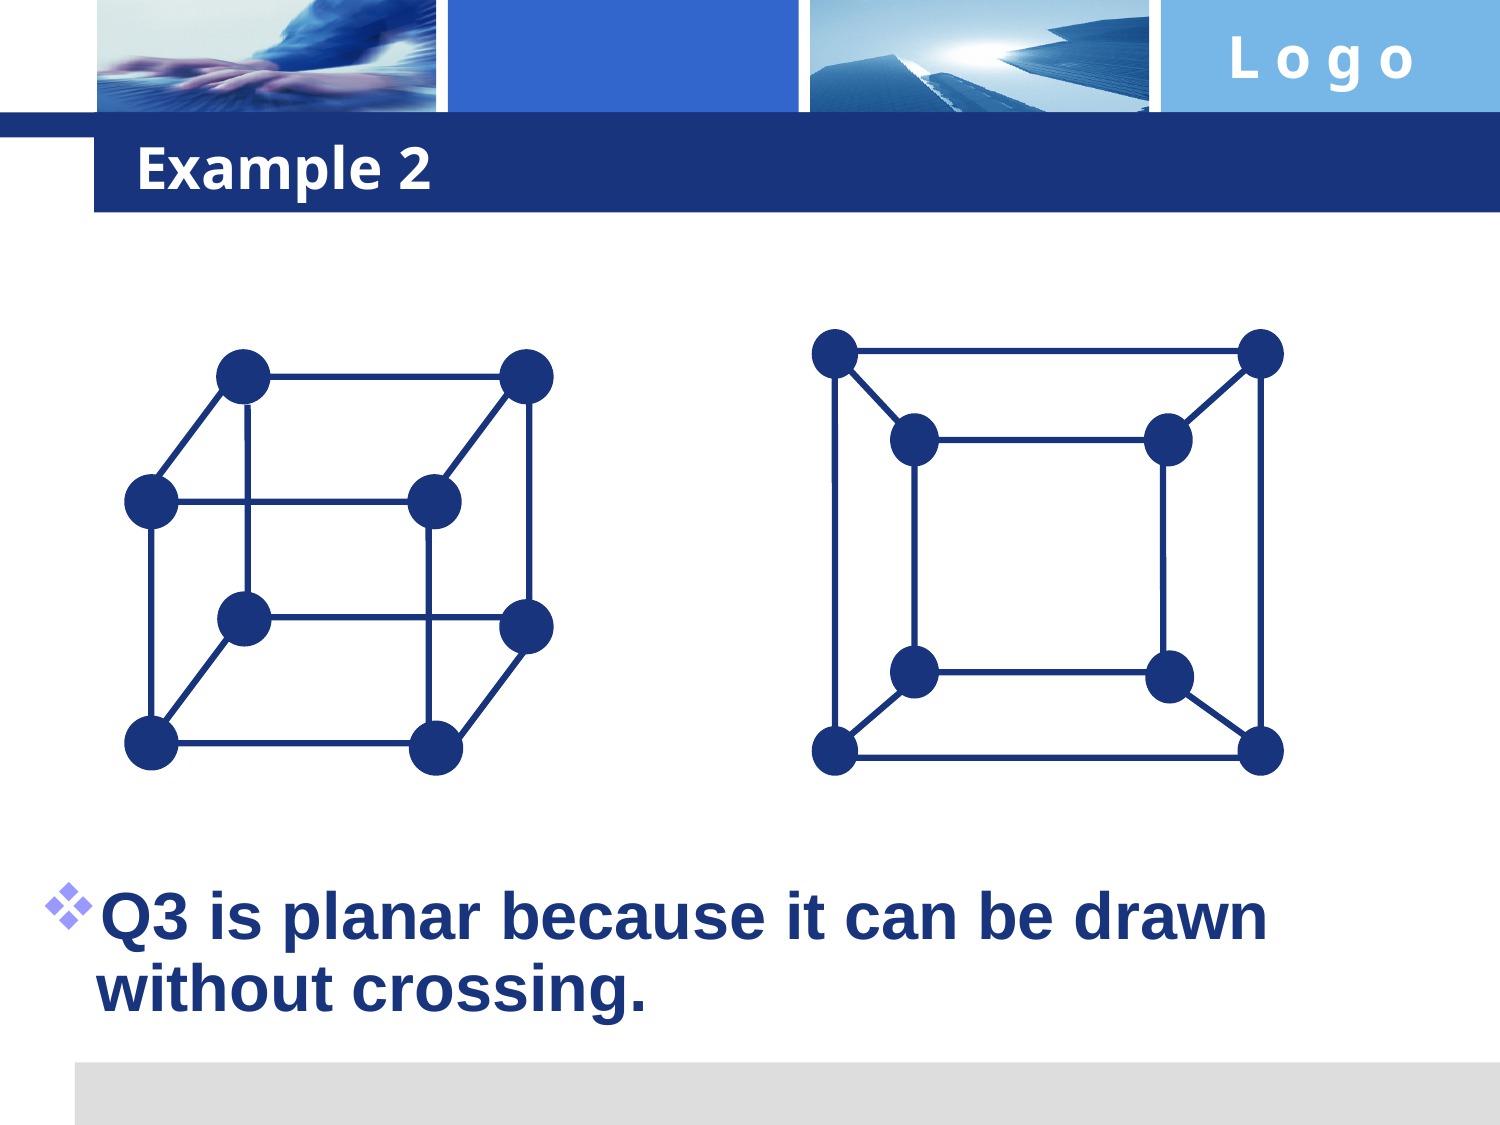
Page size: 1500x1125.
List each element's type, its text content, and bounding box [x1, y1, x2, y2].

list Q3 is planar because it can be drawn without crossing. [24, 875, 1375, 1038]
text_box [812, 329, 1284, 776]
picture [810, 0, 1150, 112]
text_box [124, 349, 554, 776]
title Example 2 [120, 120, 1400, 213]
picture [97, 0, 437, 112]
